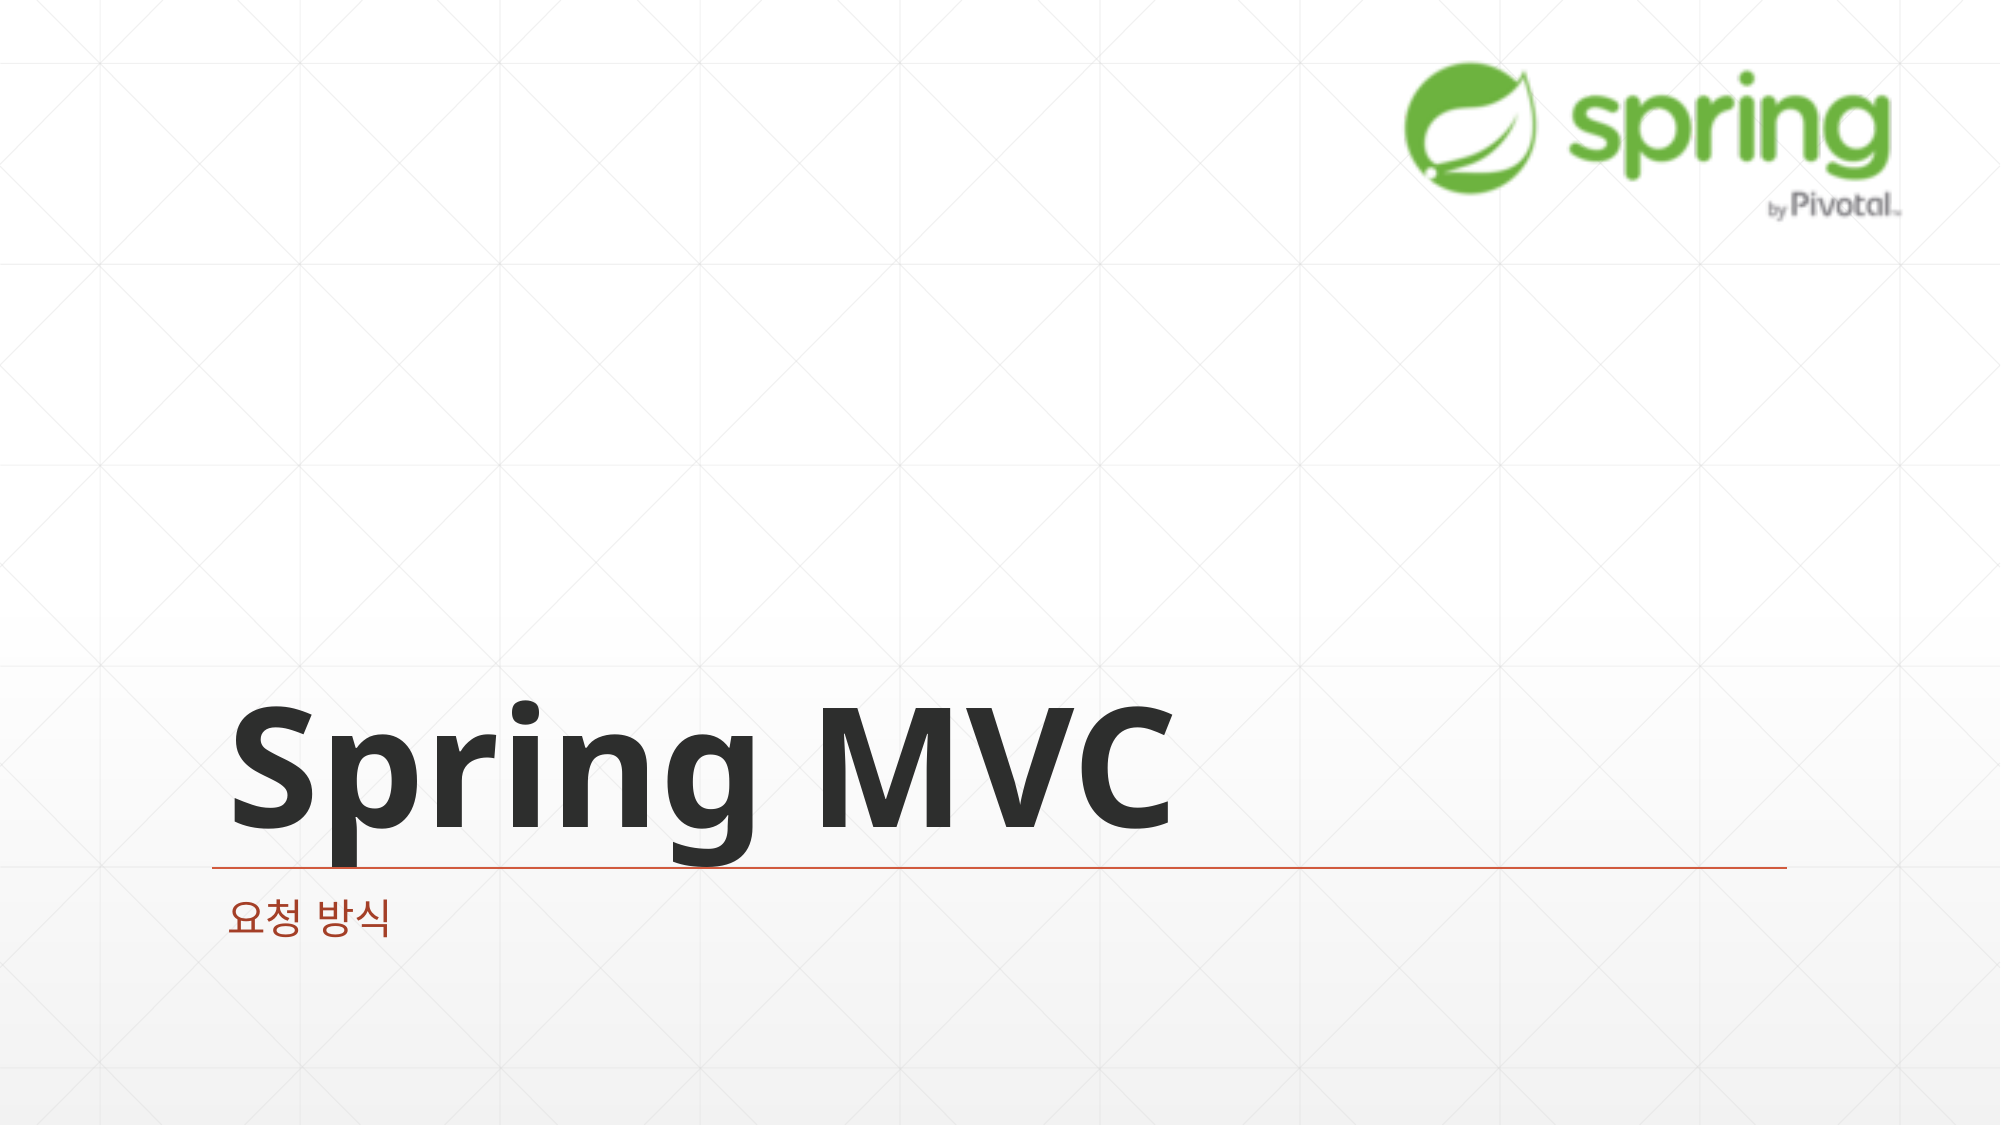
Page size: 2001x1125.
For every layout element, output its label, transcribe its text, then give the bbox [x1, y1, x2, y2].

title Spring MVC [212, 313, 1788, 869]
picture [1400, 59, 1909, 225]
subtitle 요청 방식 [212, 891, 1788, 967]
